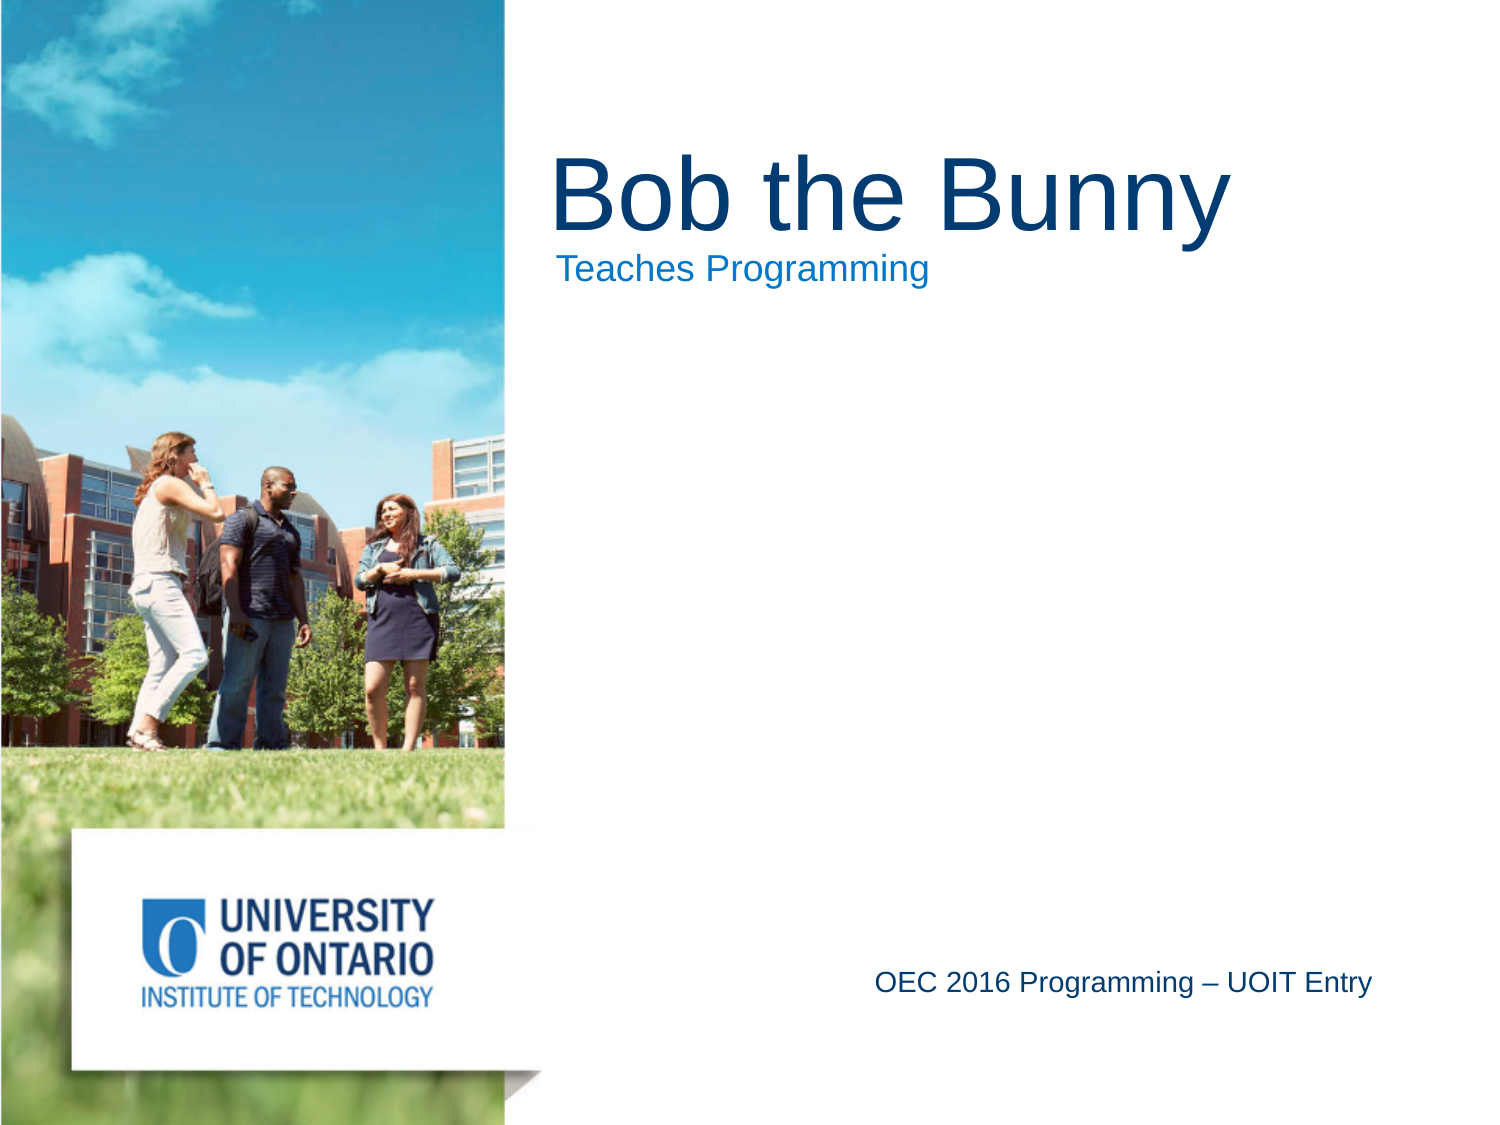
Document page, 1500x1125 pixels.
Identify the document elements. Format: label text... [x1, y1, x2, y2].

title Bob the Bunny [544, 67, 1457, 236]
list OEC 2016 Programming – UOIT Entry [791, 870, 1457, 1007]
subtitle Teaches Programming [544, 236, 1464, 518]
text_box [0, 0, 541, 1125]
